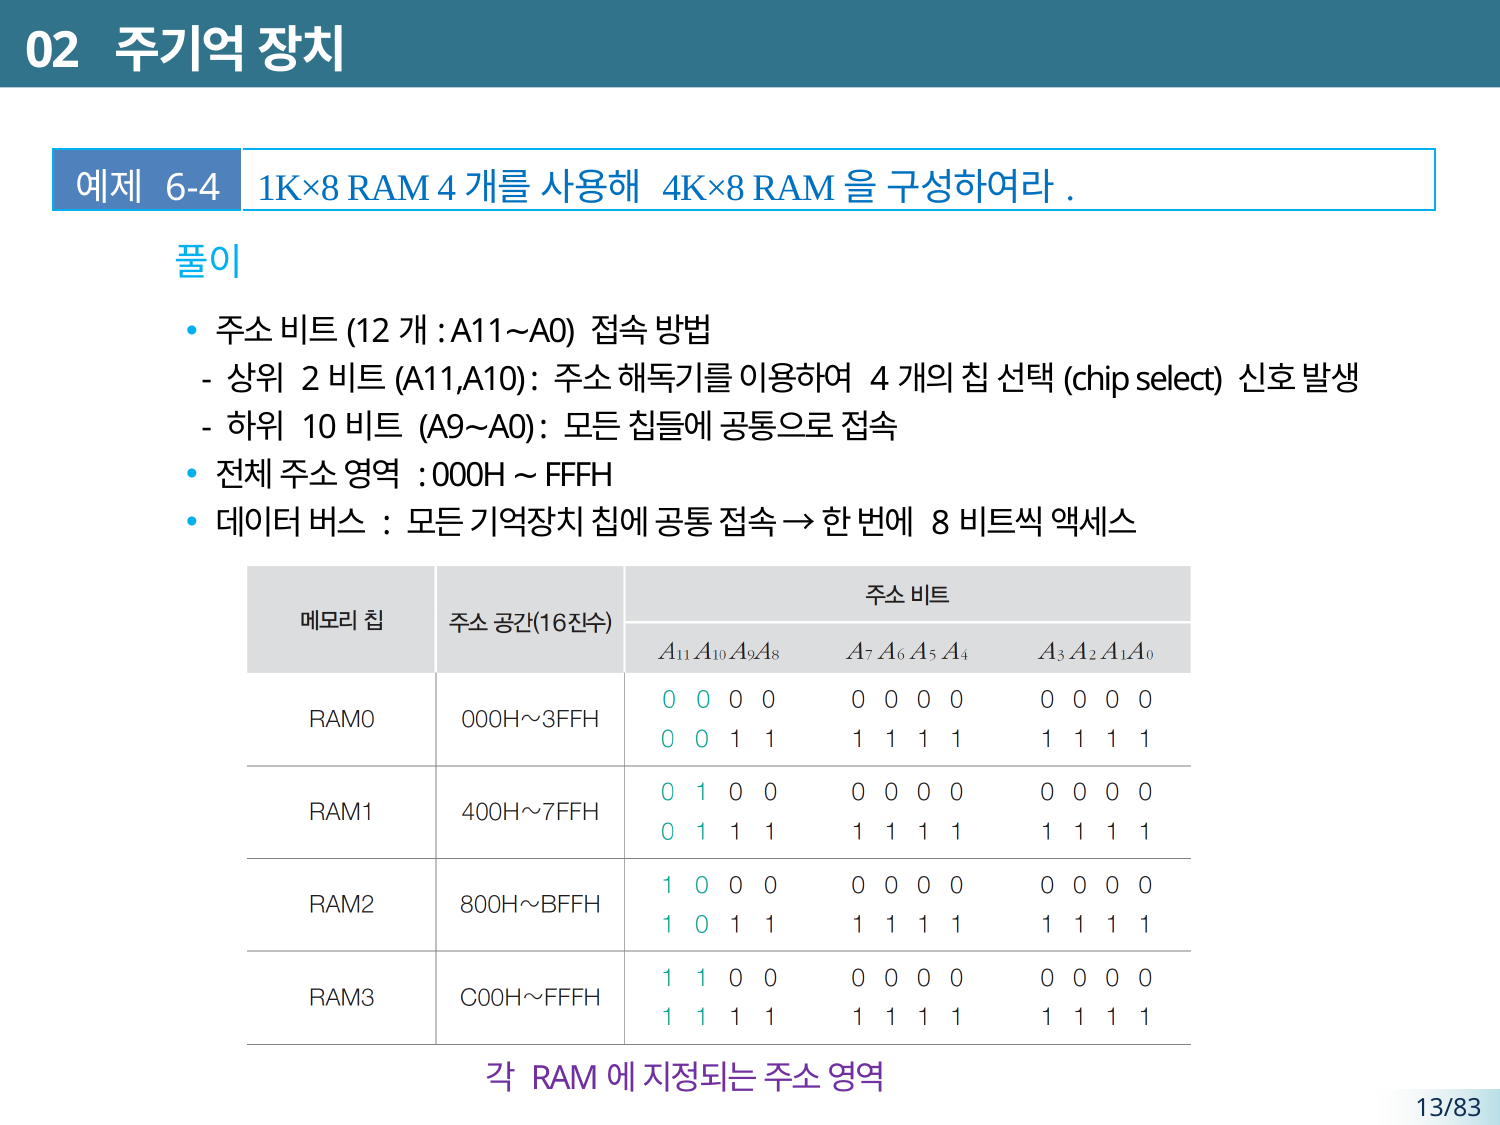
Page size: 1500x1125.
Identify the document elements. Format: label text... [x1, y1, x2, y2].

text_box 각 RAM에 지정되는 주소 영역 [470, 1057, 902, 1104]
table_header 예제 6-4 [54, 150, 241, 209]
picture [241, 560, 1200, 1049]
table_header 1K×8 RAM 4개를 사용해 4K×8 RAM을 구성하여라. [243, 150, 1434, 209]
title 02 주기억 장치 [10, 8, 1288, 87]
text_box 주소 비트(12개: A11∼A0) 접속 방법 - 상위 2비트(A11,A10) : 주소 해독기를 이용하여 4개의 칩 선택(chip select) 신호 발생 - 하위 10비트 (A9∼A0) : 모든 칩들에 공통으로 접속 전체 주소 영역 : 000H ∼ FFFH 데이터 버스 : 모든 기억장치 칩에 공통 접속 → 한 번에 8비트씩 액세스 [171, 294, 1471, 549]
text_box 풀이 [159, 230, 269, 291]
